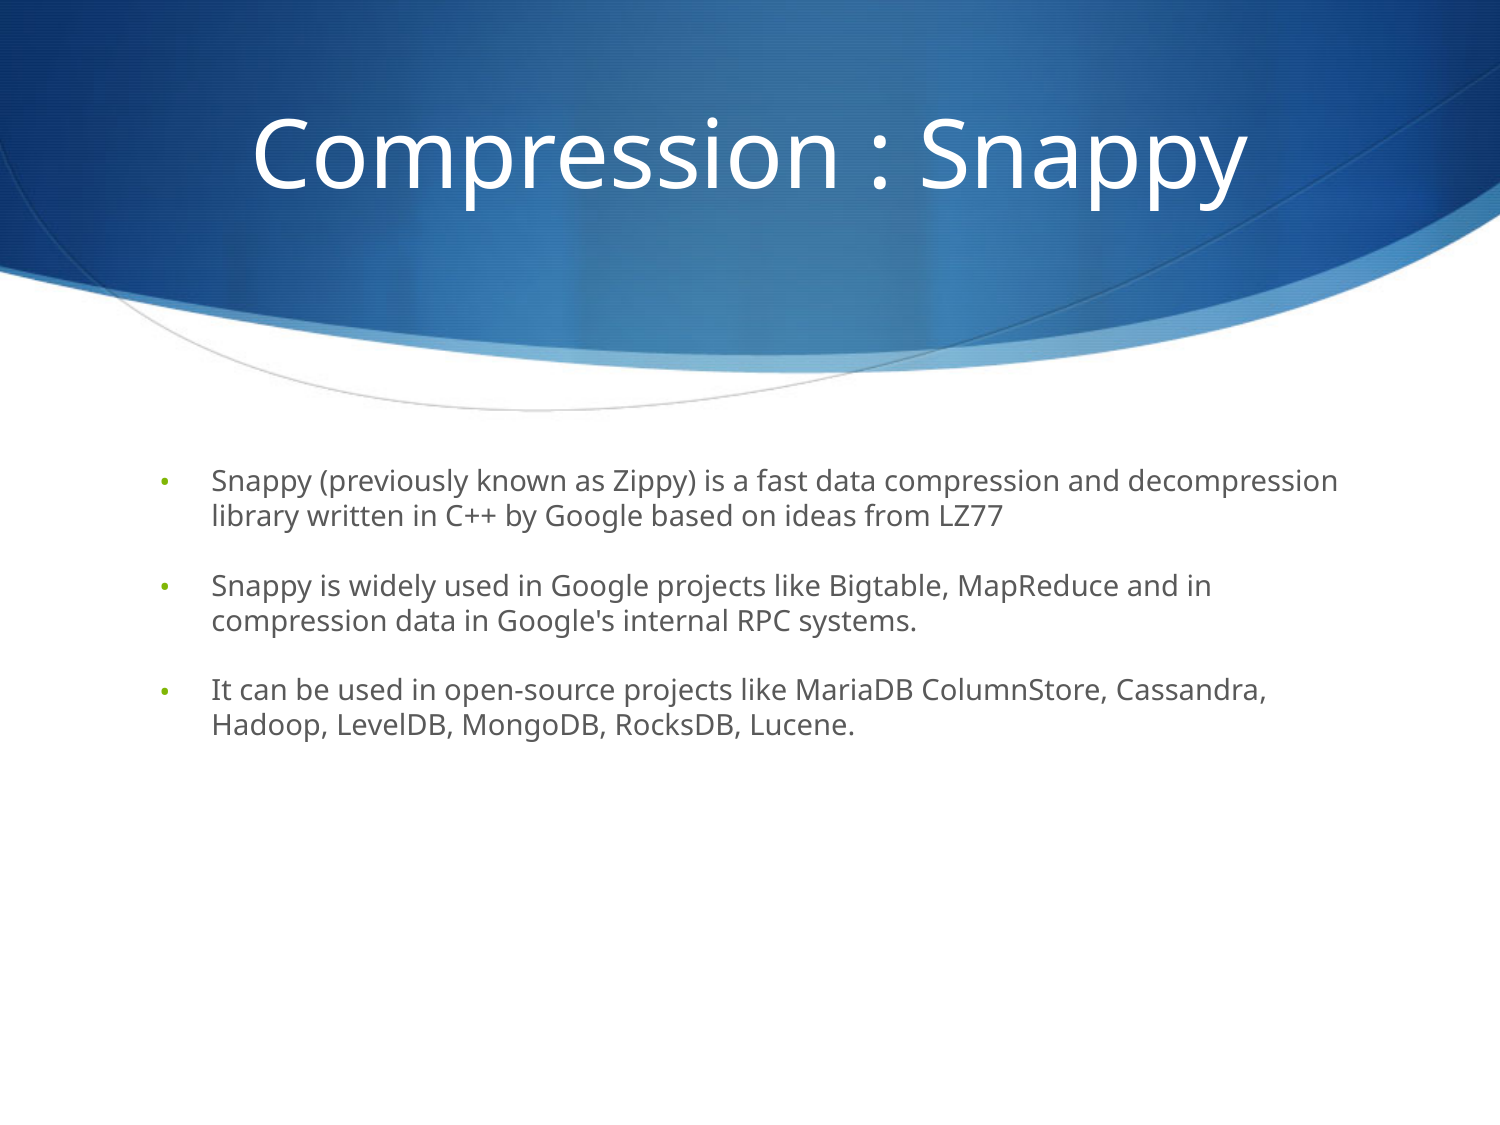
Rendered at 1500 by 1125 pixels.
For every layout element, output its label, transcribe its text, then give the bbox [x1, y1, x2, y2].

title Compression : Snappy [75, 56, 1425, 245]
list Snappy (previously known as Zippy) is a fast data compression and decompression library written in C++ by Google based on ideas from LZ77 Snappy is widely used in Google projects like Bigtable, MapReduce and in compression data in Google's internal RPC systems. It can be used in open-source projects like MariaDB ColumnStore, Cassandra, Hadoop, LevelDB, MongoDB, RocksDB, Lucene. [121, 454, 1379, 991]
picture [0, 0, 1500, 1125]
